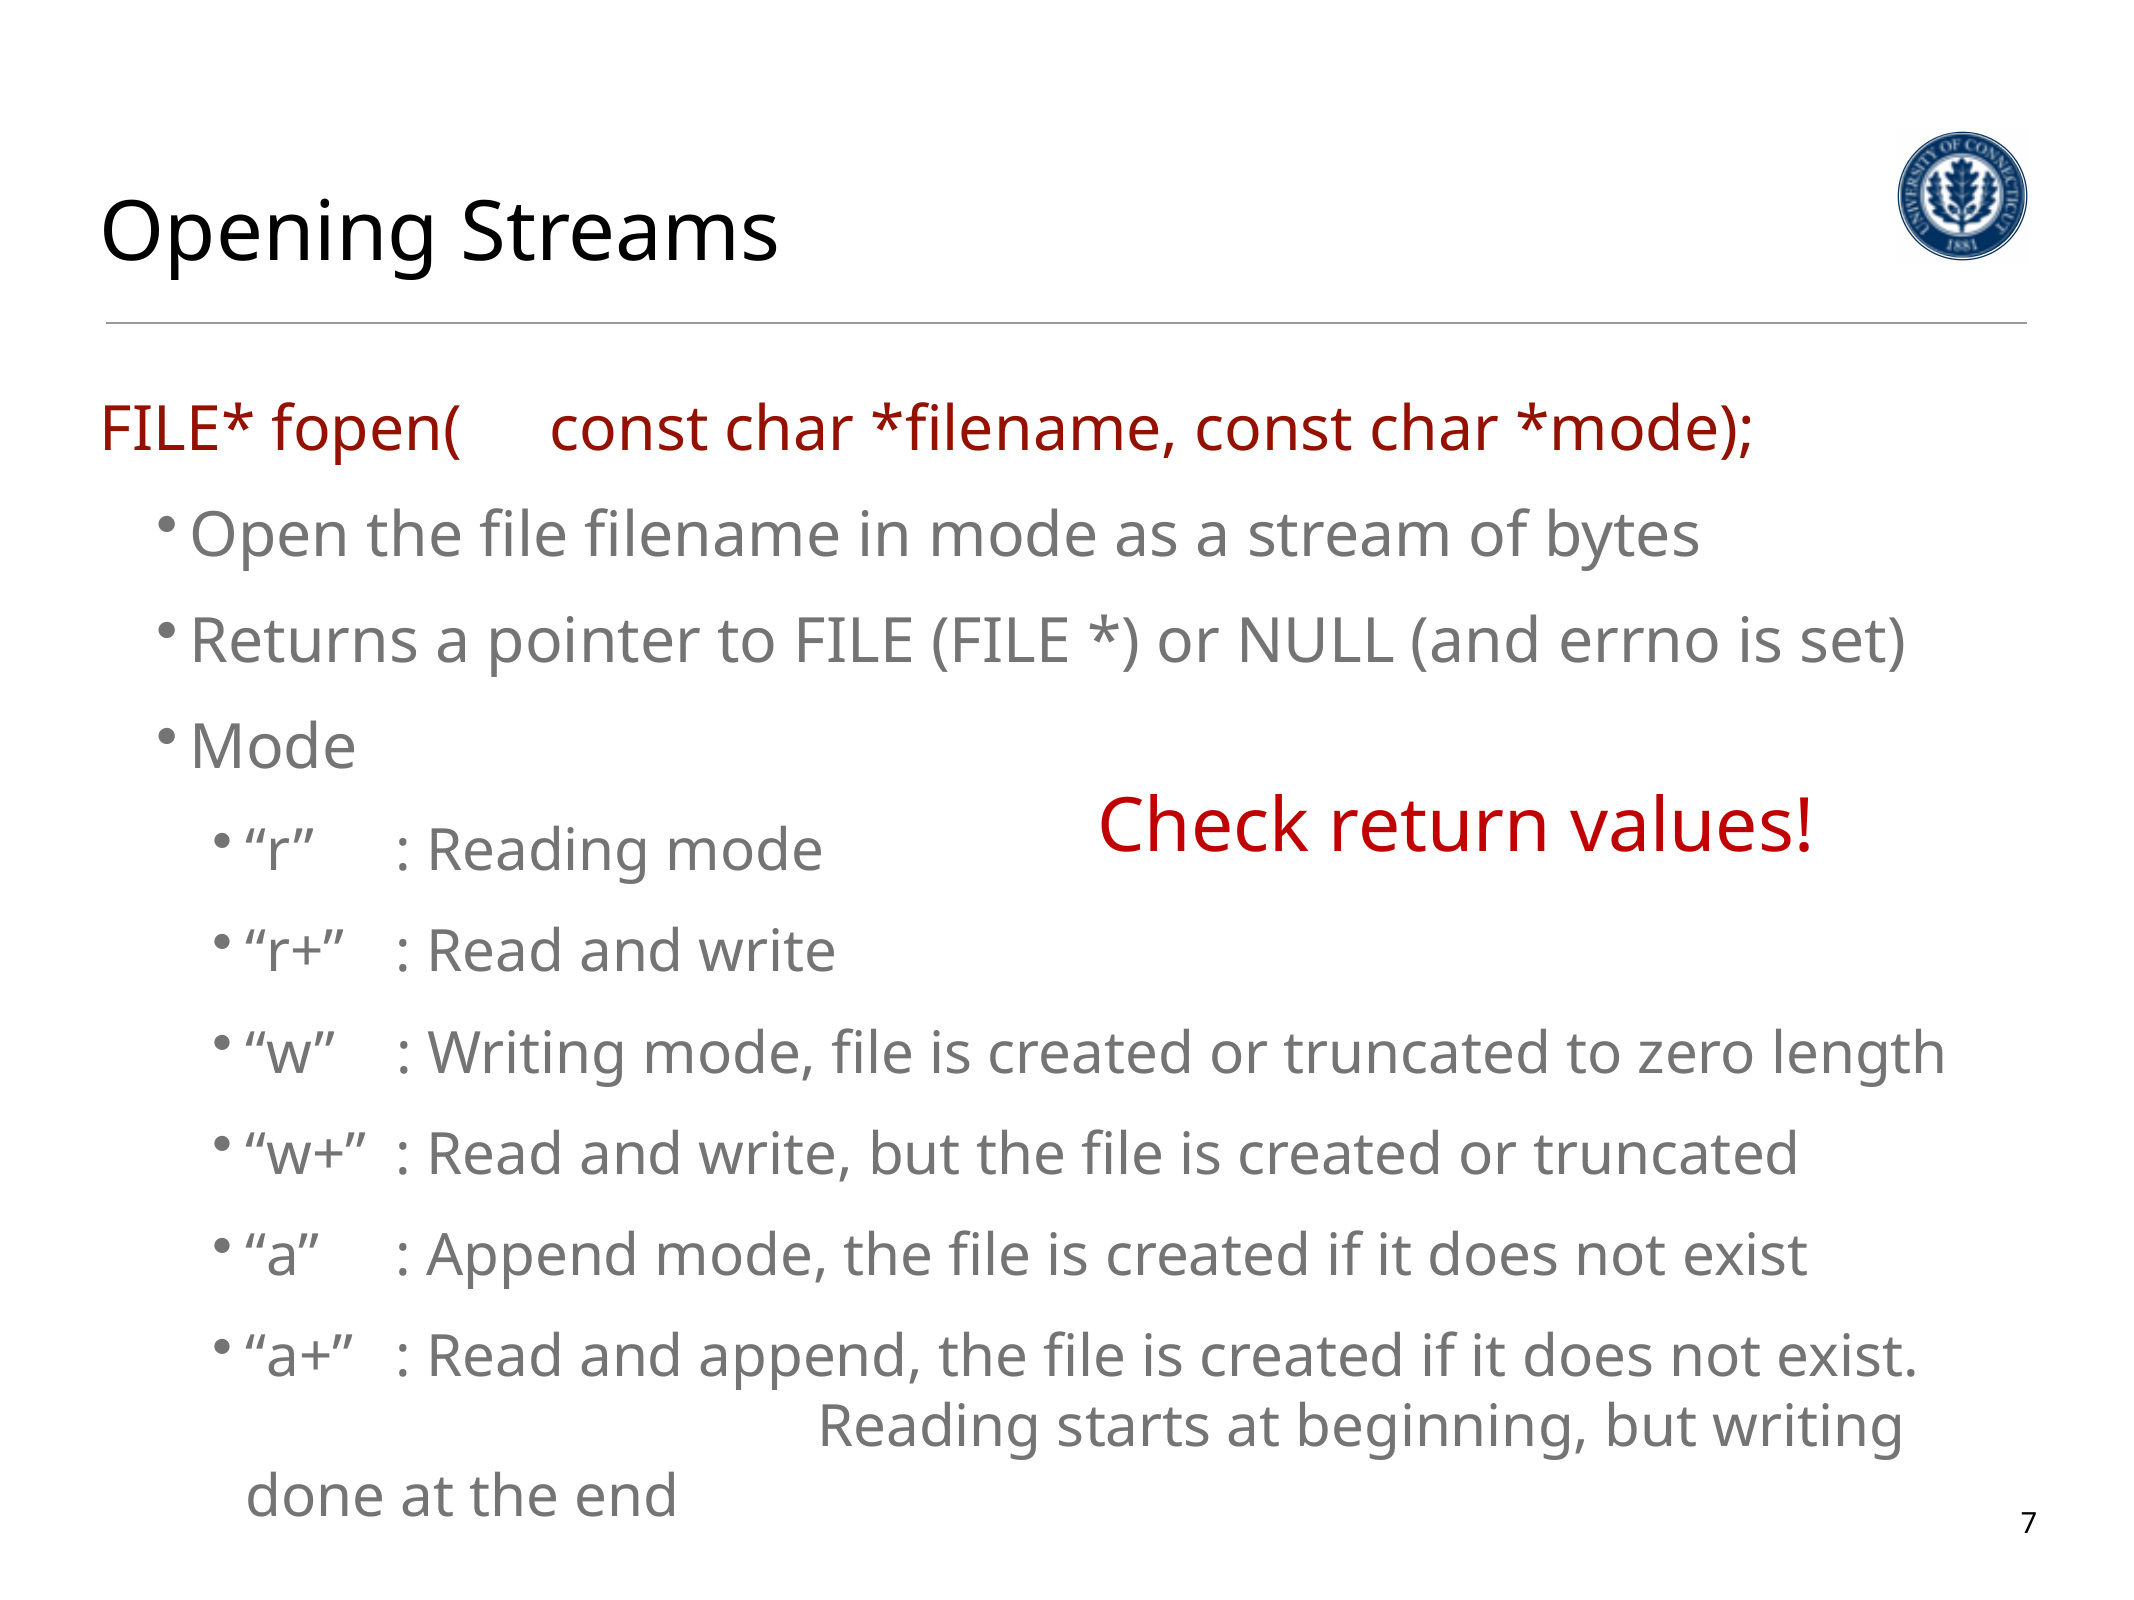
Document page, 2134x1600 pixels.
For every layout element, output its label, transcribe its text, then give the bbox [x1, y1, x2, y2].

picture [1900, 133, 2025, 259]
list FILE* fopen( const char *filename, const char *mode); Open the file filename in mode as a stream of bytes Returns a pointer to FILE (FILE *) or NULL (and errno is set) Mode “r” : Reading mode “r+” : Read and write “w” : Writing mode, file is created or truncated to zero length “w+” : Read and write, but the file is created or truncated “a” : Append mode, the file is created if it does not exist “a+” : Read and append, the file is created if it does not exist. Reading starts at beginning, but writing done at the end [93, 380, 2041, 1459]
slide_number 7 [1996, 1497, 2045, 1544]
text_box Check return values! [1066, 767, 1846, 875]
title Opening Streams [93, 53, 2041, 284]
